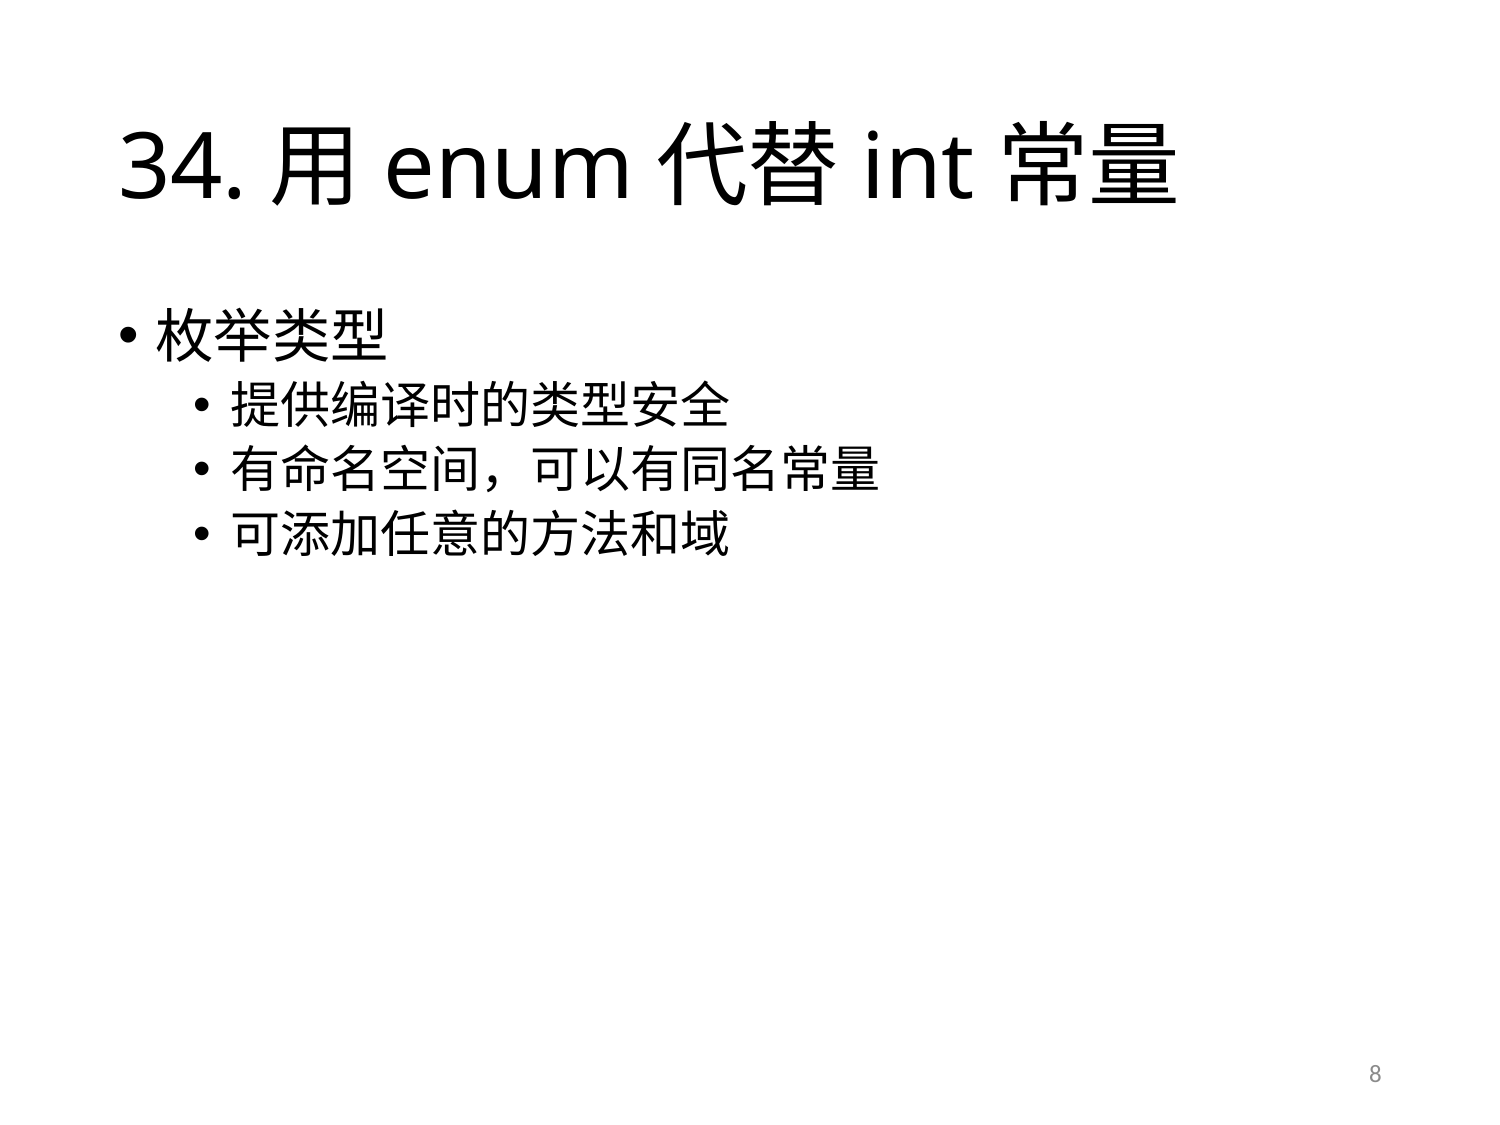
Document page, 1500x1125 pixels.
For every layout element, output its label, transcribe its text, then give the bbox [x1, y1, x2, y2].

title 34.用enum代替int常量 [103, 59, 1397, 278]
list 枚举类型 提供编译时的类型安全 有命名空间，可以有同名常量 可添加任意的方法和域 [103, 299, 1397, 1014]
slide_number 8 [1059, 1042, 1397, 1103]
